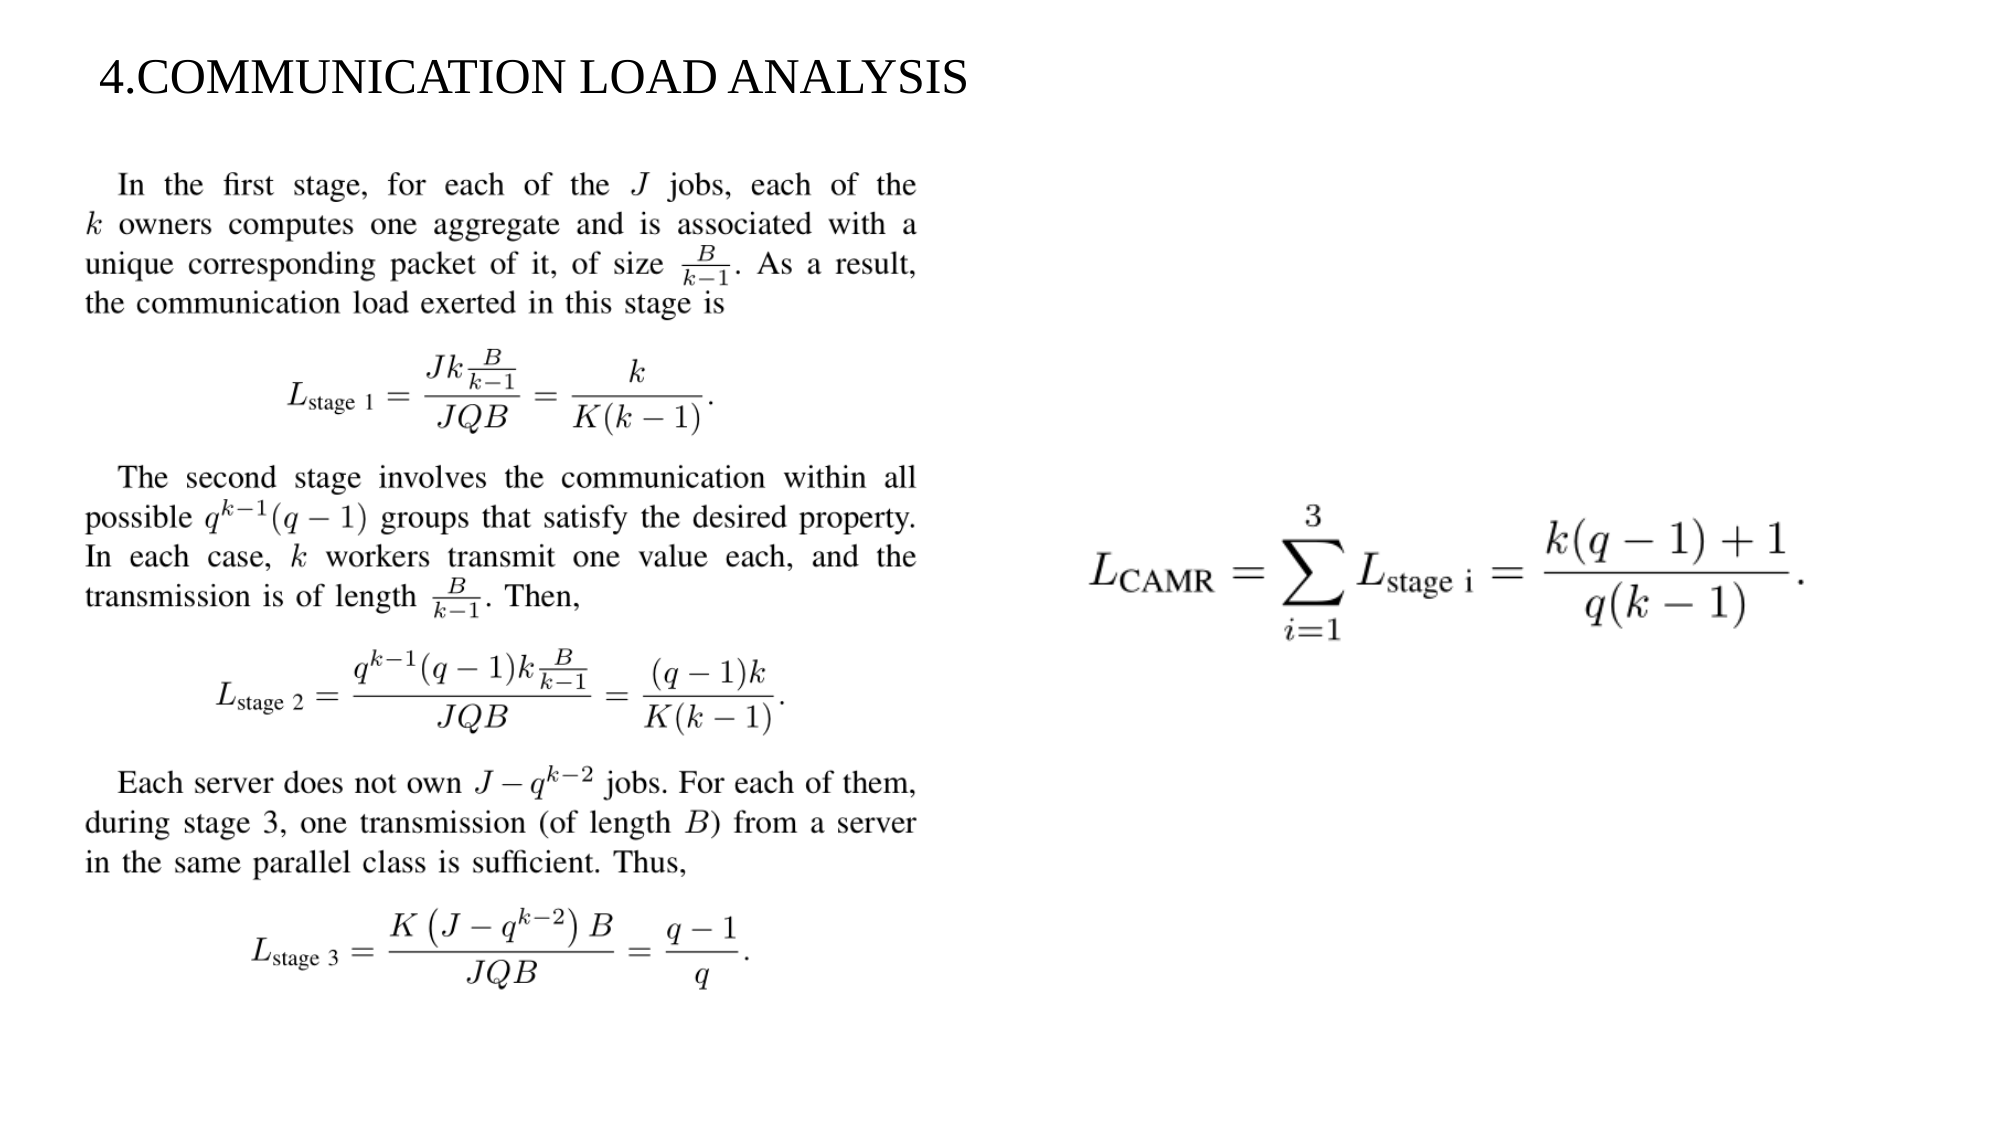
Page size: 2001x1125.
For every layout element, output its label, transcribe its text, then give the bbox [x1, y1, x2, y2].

picture [58, 149, 932, 994]
text_box [58, 124, 1840, 275]
title 4.COMMUNICATION LOAD ANALYSIS [84, 46, 1787, 109]
picture [1036, 489, 1840, 654]
